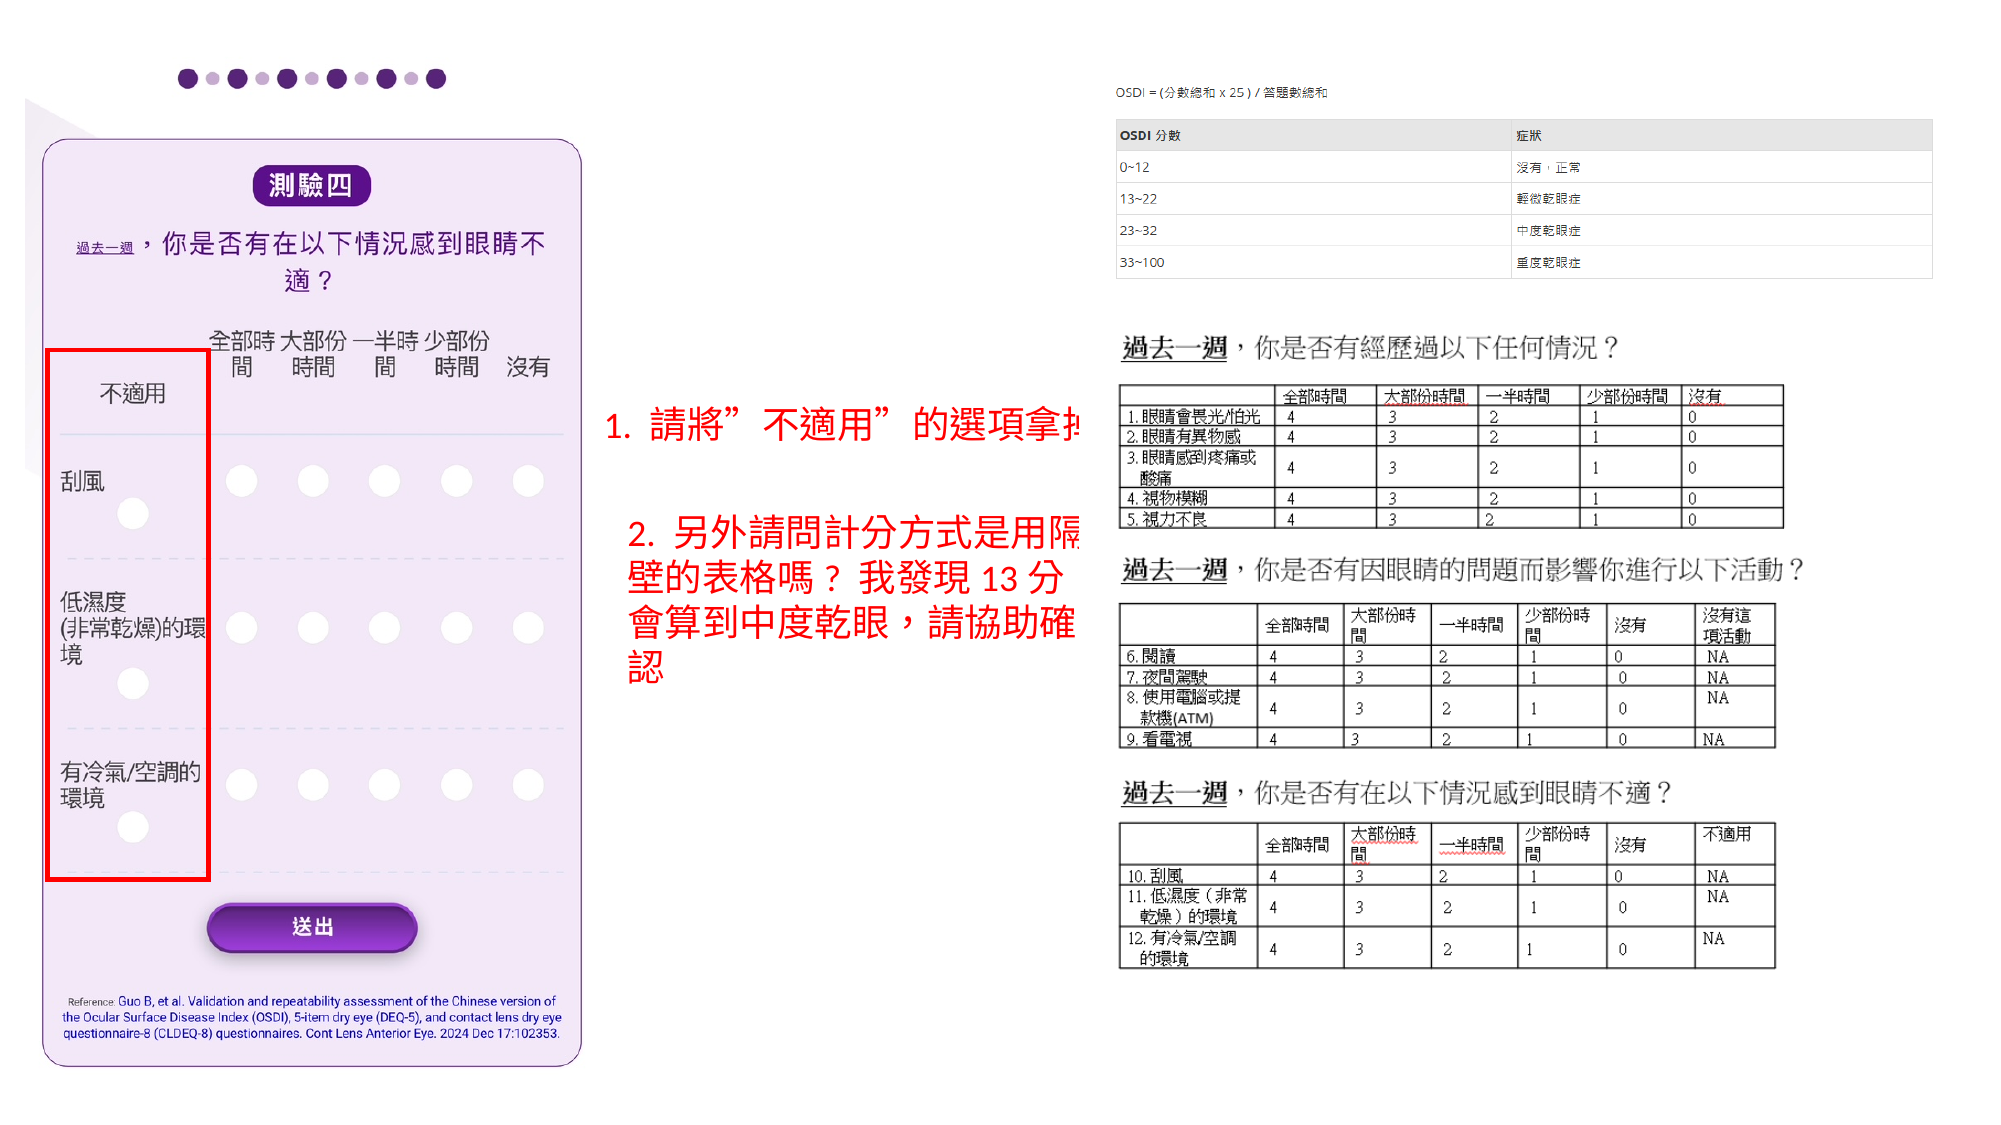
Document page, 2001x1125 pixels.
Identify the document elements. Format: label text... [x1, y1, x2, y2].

picture [1079, 318, 1805, 995]
picture [25, 30, 598, 1094]
picture [1104, 79, 1941, 287]
text_box 1. 請將”不適用”的選項拿掉 [598, 393, 1079, 454]
text_box 2. 另外請問計分方式是用隔壁的表格嗎? 我發現13分會算到中度乾眼，請協助確認 [612, 501, 1079, 697]
